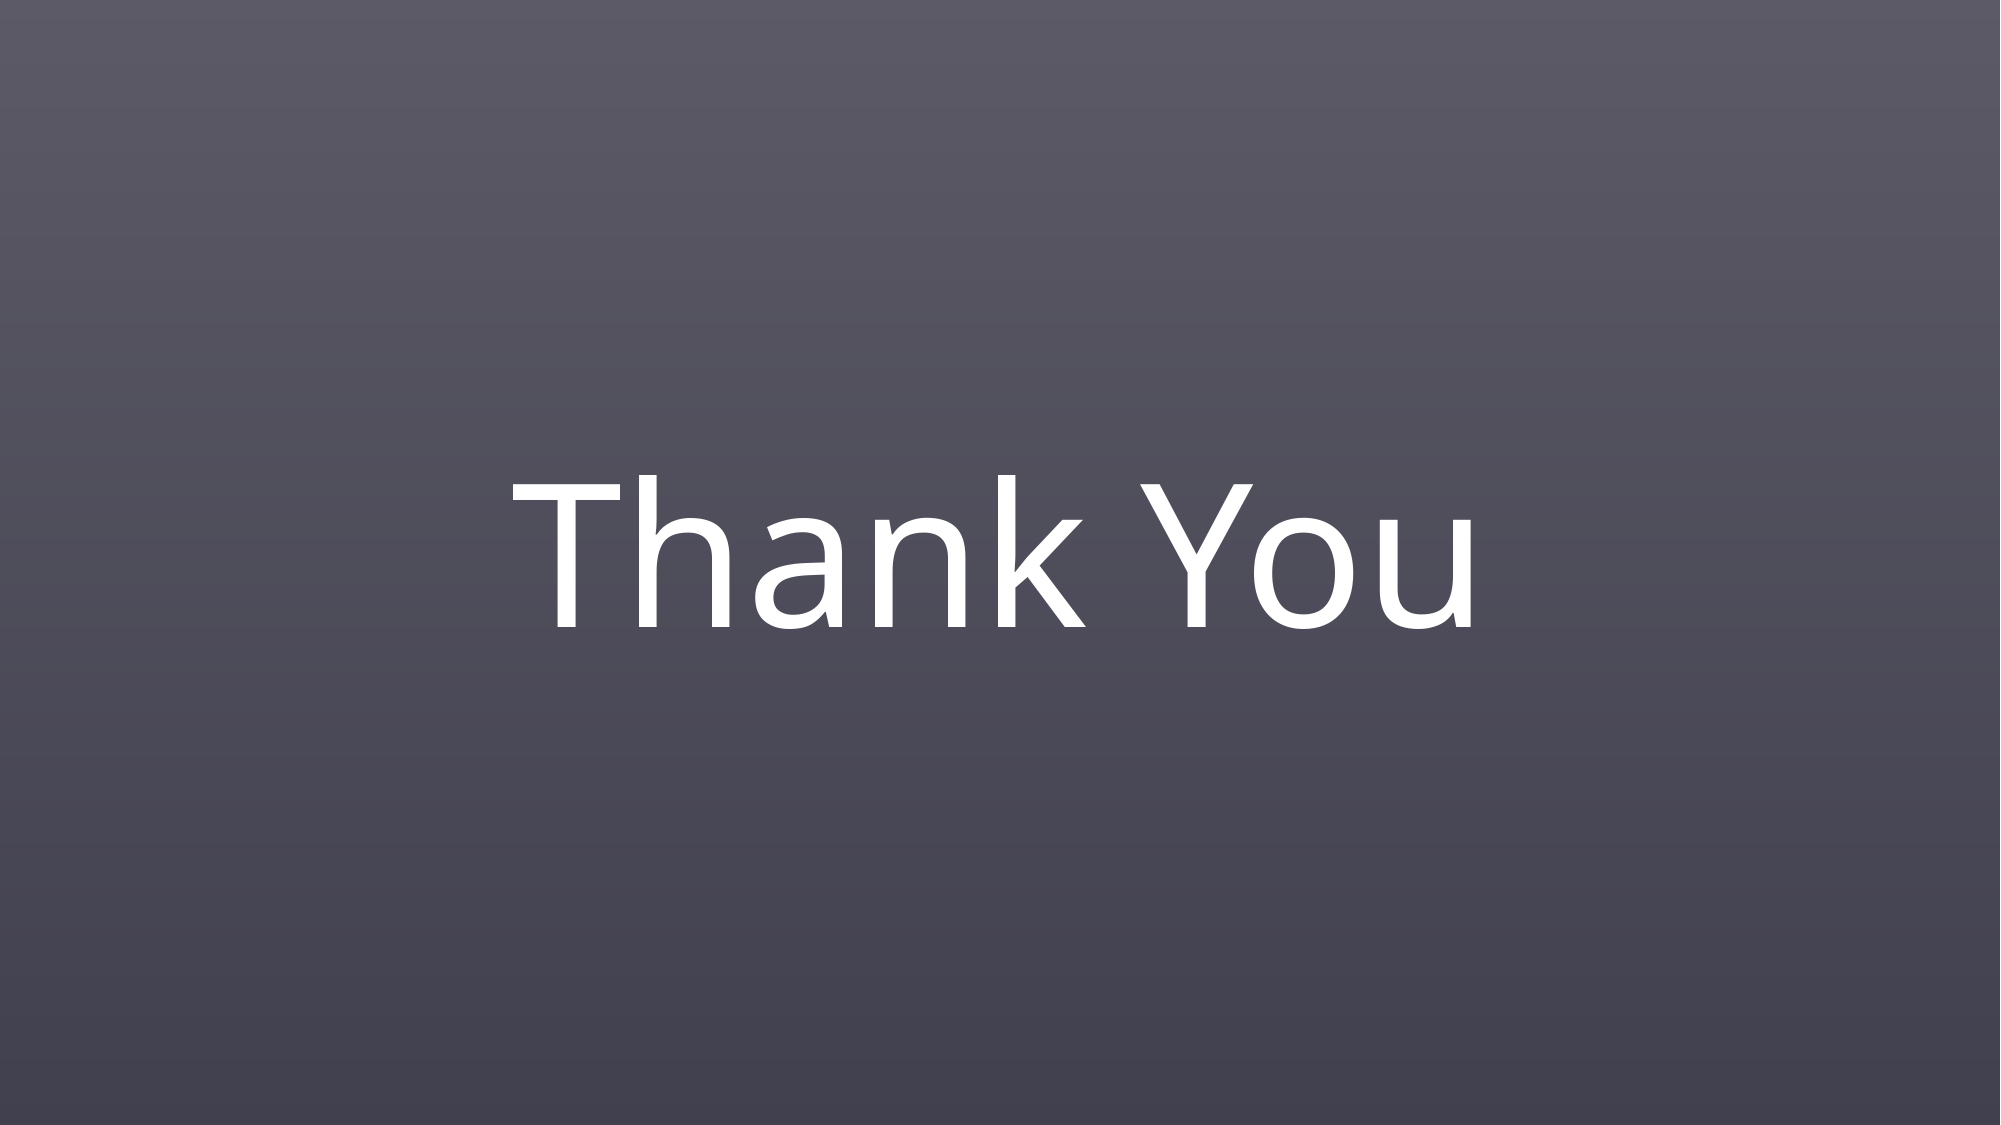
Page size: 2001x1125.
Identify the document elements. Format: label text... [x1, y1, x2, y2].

title Thank You [137, 444, 1863, 681]
